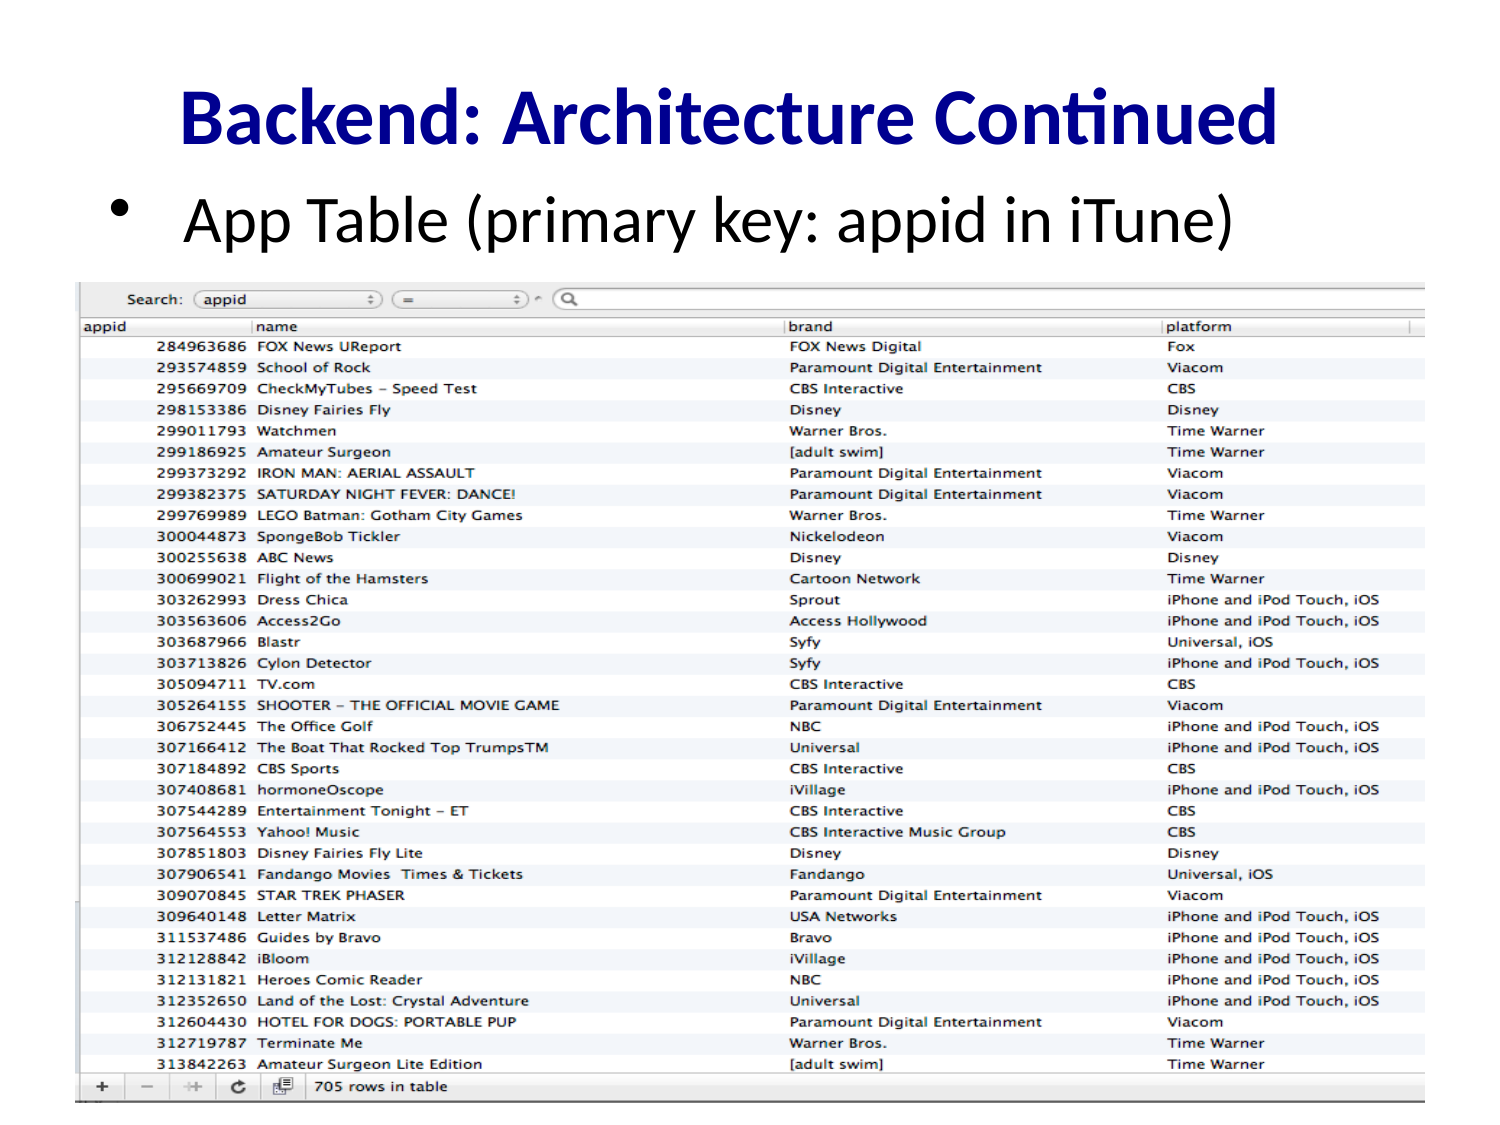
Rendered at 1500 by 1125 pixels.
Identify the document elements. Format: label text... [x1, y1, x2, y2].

subtitle App Table (primary key: appid in iTune) [93, 167, 1369, 280]
title Backend: Architecture Continued [93, 19, 1369, 167]
picture [74, 282, 1426, 1103]
